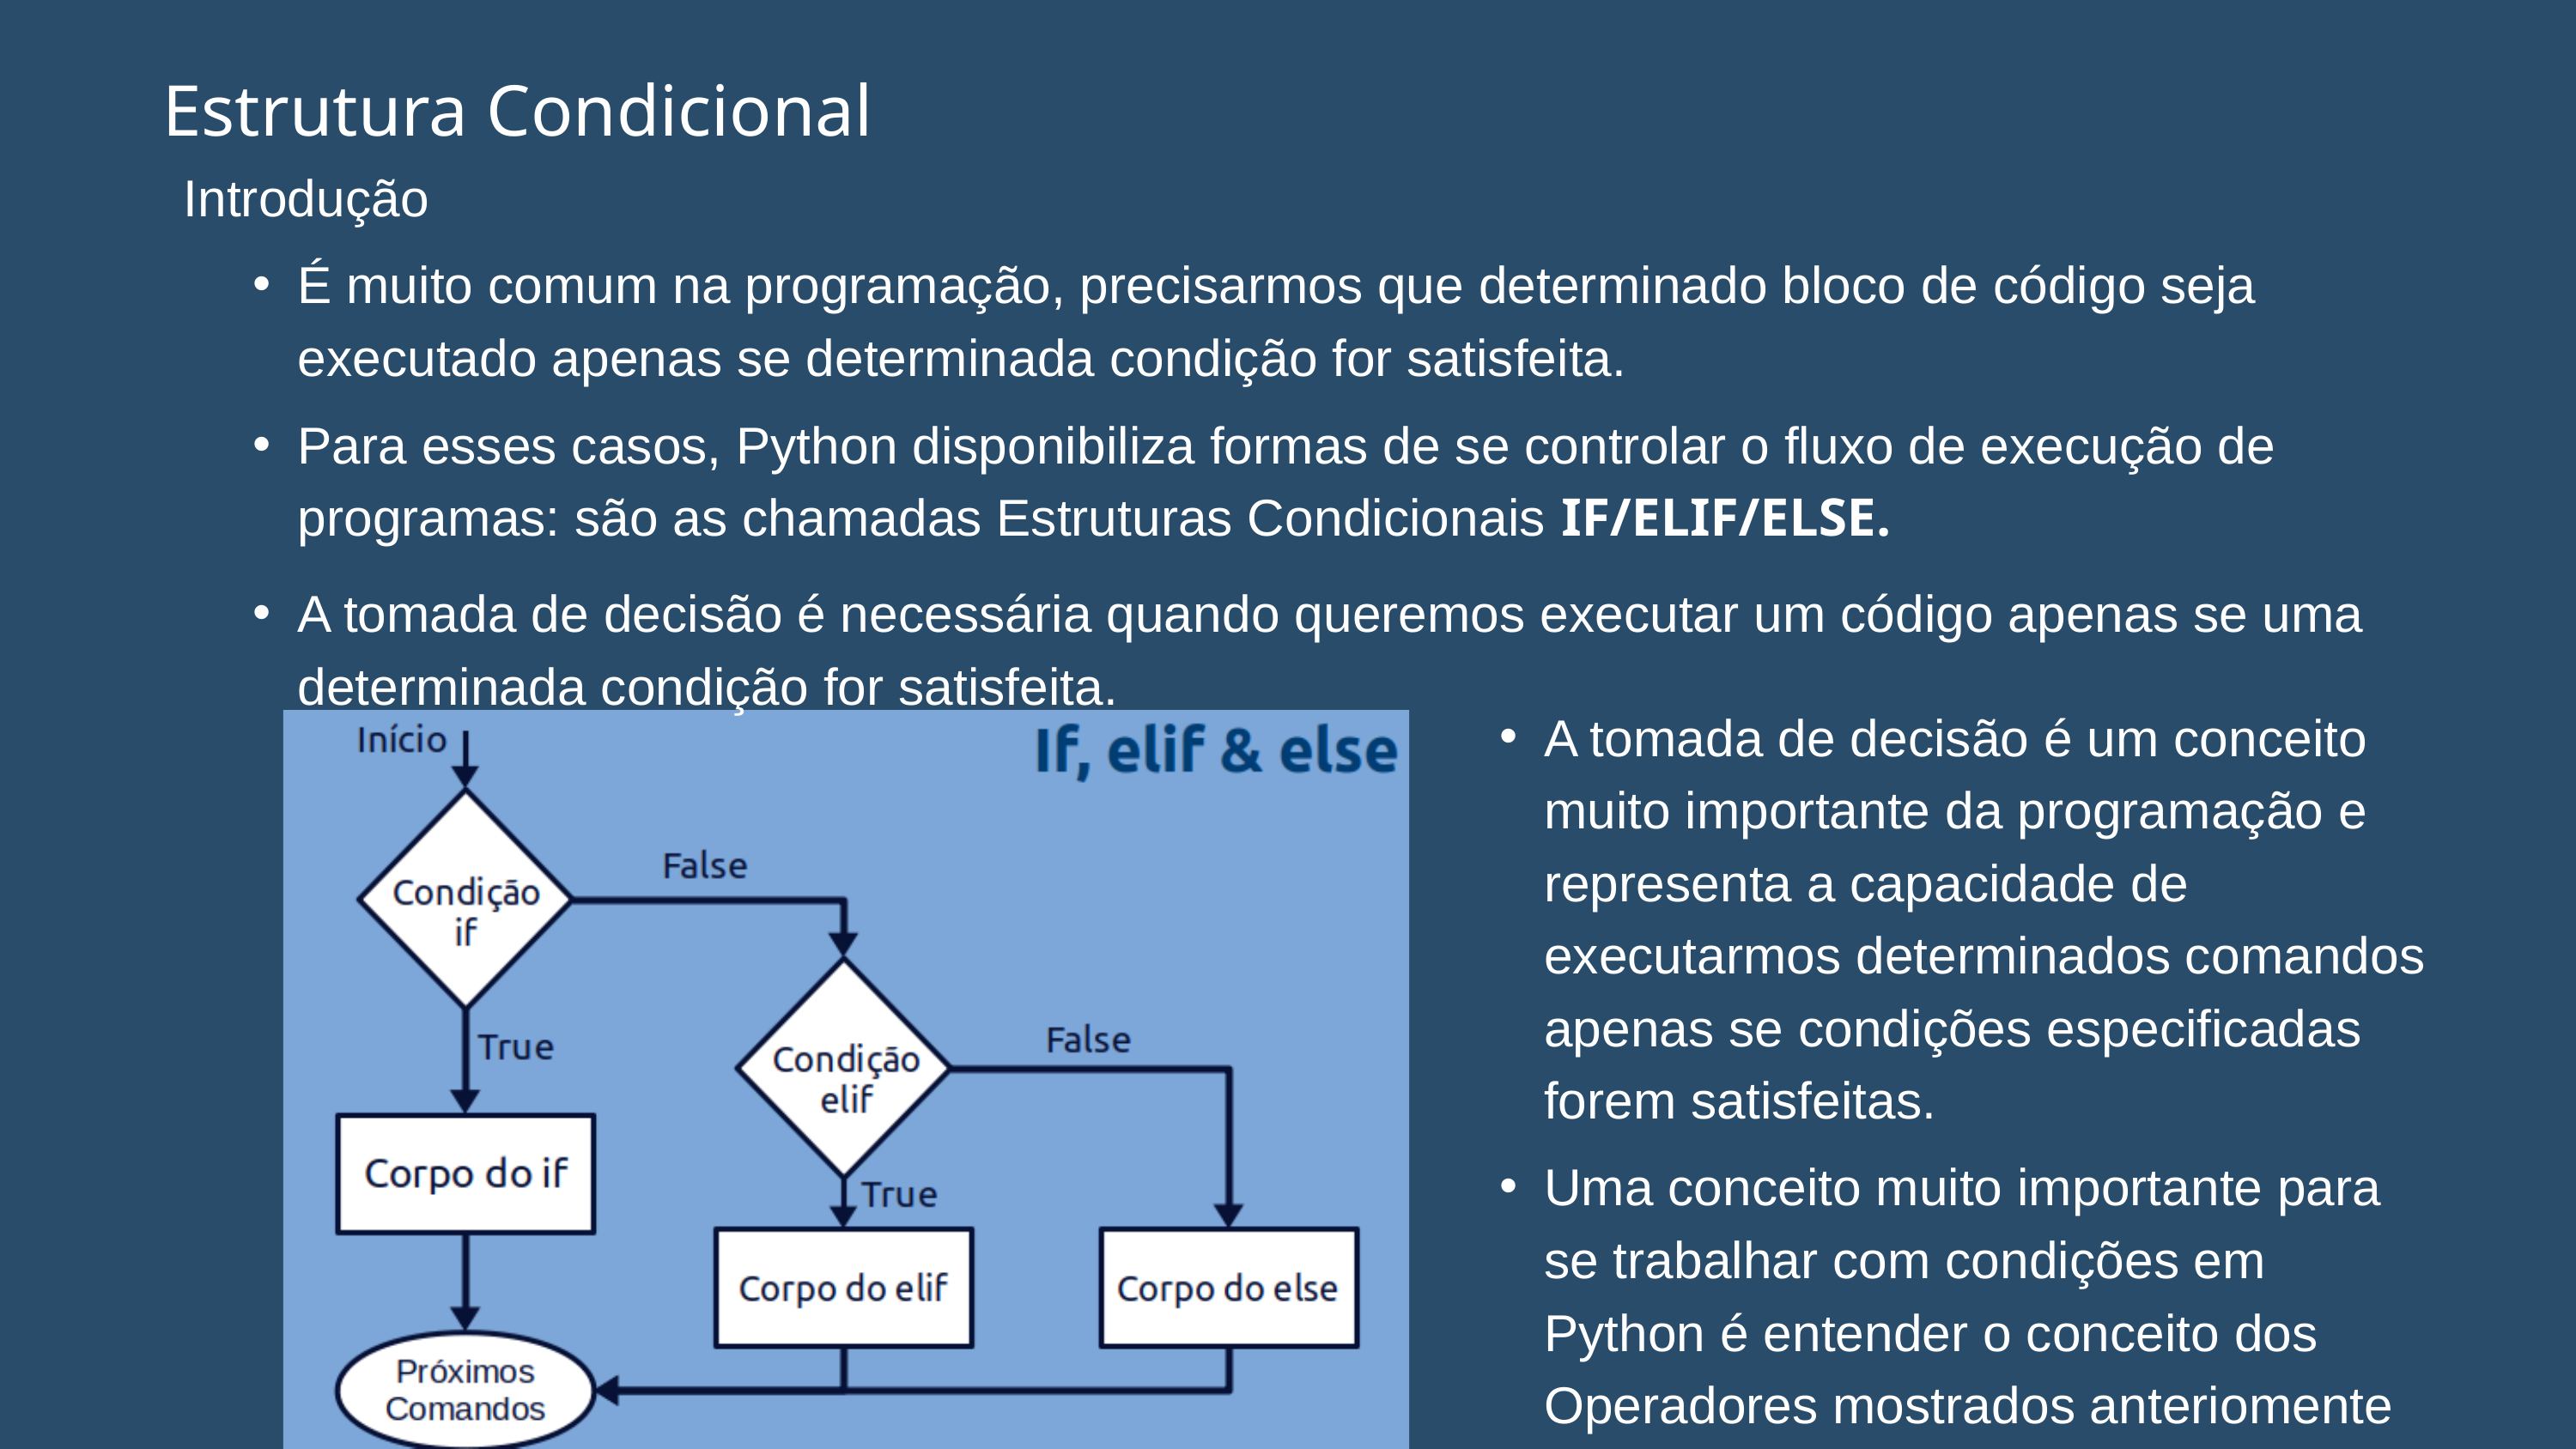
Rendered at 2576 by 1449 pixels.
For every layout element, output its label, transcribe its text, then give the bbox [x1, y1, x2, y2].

text_box [283, 716, 1410, 1449]
text_box Introdução [183, 154, 2186, 227]
text_box Uma conceito muito importante para se trabalhar com condições em Python é entender o conceito dos Operadores mostrados anteriomente [1455, 1143, 2432, 1434]
text_box Para esses casos, Python disponibiliza formas de se controlar o fluxo de execução de programas: são as chamadas Estruturas Condicionais IF/ELIF/ELSE. [209, 401, 2505, 548]
text_box A tomada de decisão é necessária quando queremos executar um código apenas se uma determinada condição for satisfeita. [209, 570, 2505, 716]
text_box É muito comum na programação, precisarmos que determinado bloco de código seja executado apenas se determinada condição for satisfeita. [209, 241, 2505, 387]
text_box Estrutura Condicional [144, 52, 891, 150]
text_box A tomada de decisão é um conceito muito importante da programação e representa a capacidade de executarmos determinados comandos apenas se condições especificadas forem satisfeitas. [1455, 694, 2432, 1131]
